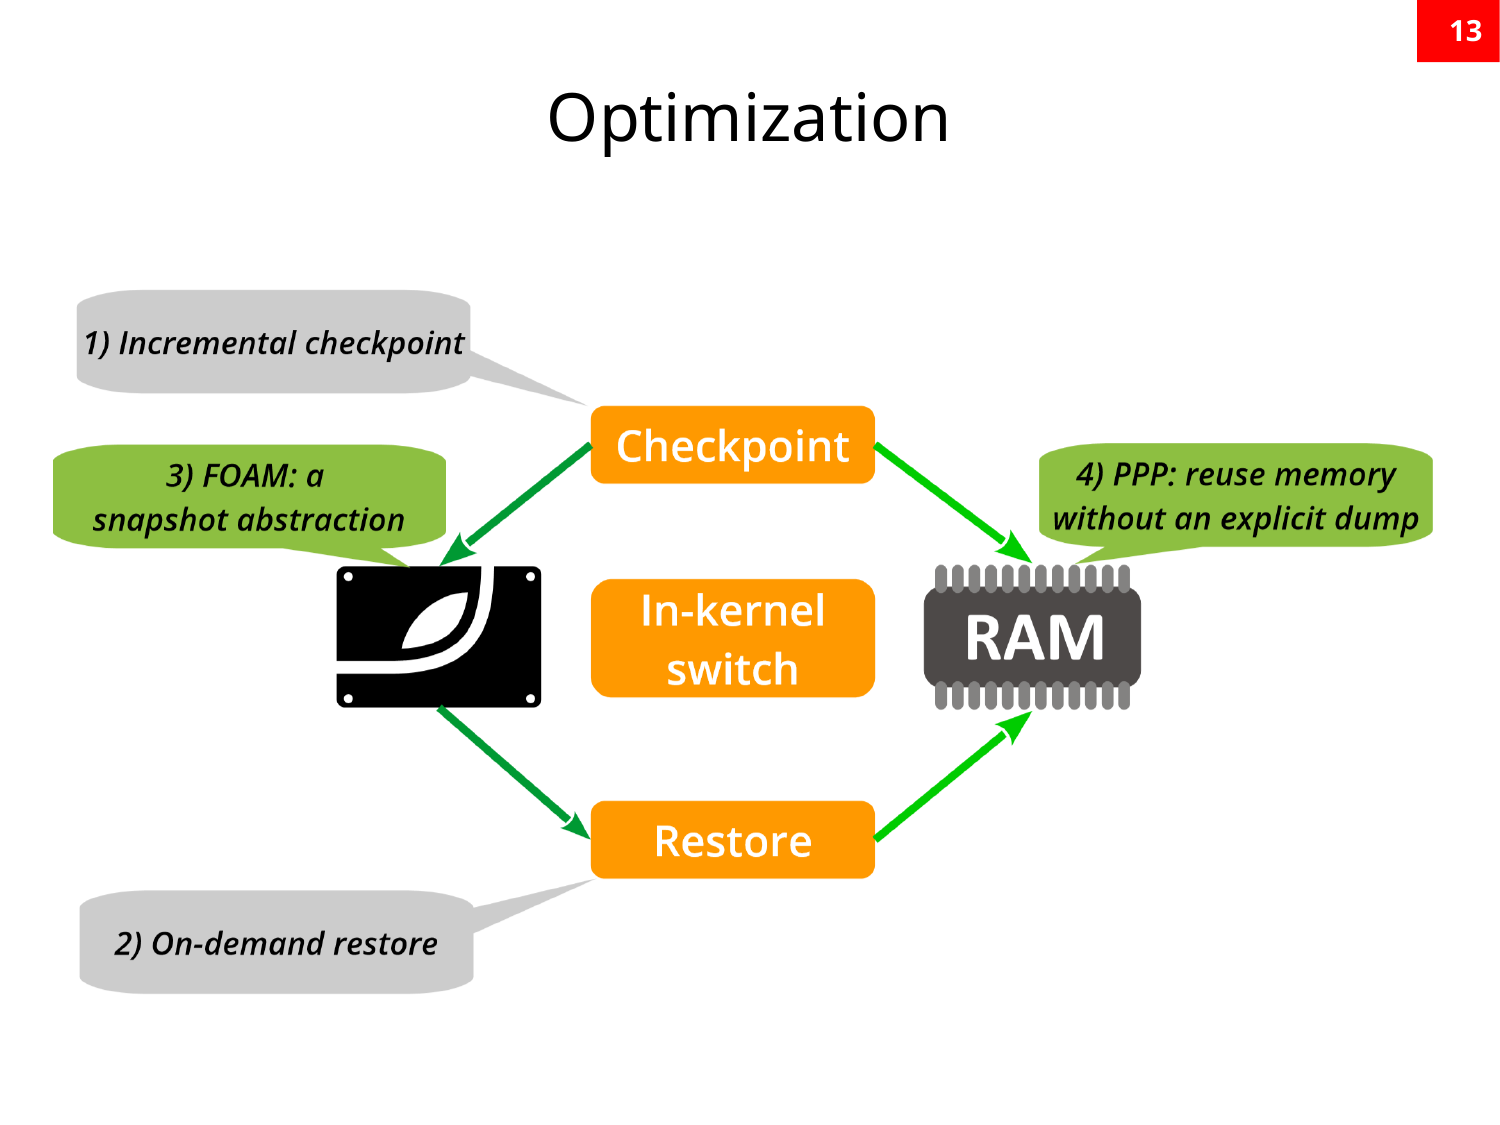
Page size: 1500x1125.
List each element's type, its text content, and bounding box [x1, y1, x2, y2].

picture [52, 281, 1436, 1024]
title Optimization [75, 45, 1425, 185]
slide_number 13 [1147, 2, 1498, 62]
